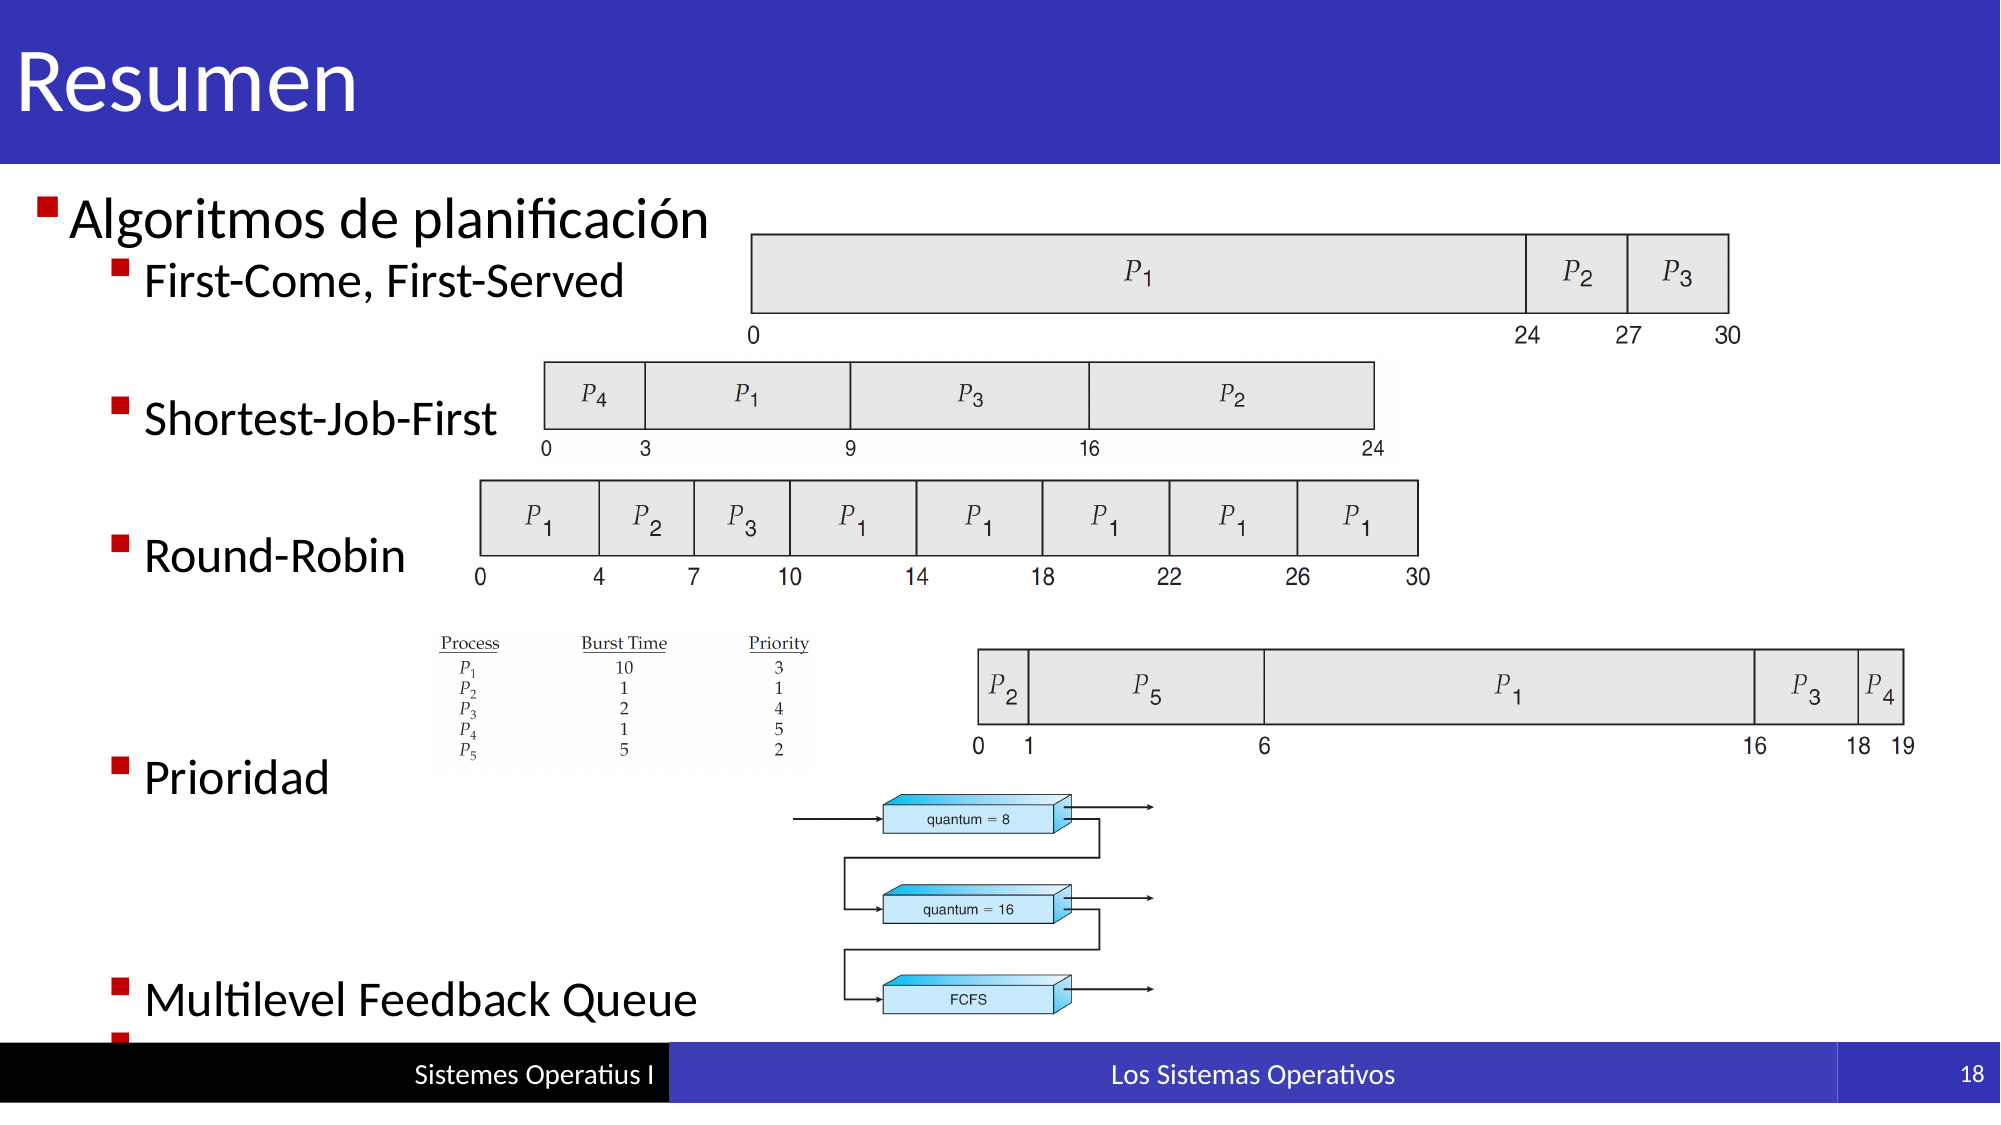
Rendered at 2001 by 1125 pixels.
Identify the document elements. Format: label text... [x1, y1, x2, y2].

slide_number Sistemes Operatius I [0, 1042, 669, 1103]
picture [776, 780, 1171, 1023]
picture [957, 634, 1933, 772]
picture [457, 218, 1769, 604]
picture [432, 628, 819, 775]
title Resumen [0, 0, 2000, 164]
list Algoritmos de planificación First-Come, First-Served Shortest-Job-First Round-Robin Prioridad Multilevel Feedback Queue … [16, 180, 1976, 1027]
footer Los Sistemas Operativos [669, 1042, 1837, 1103]
slide_number 18 [1837, 1042, 2000, 1103]
